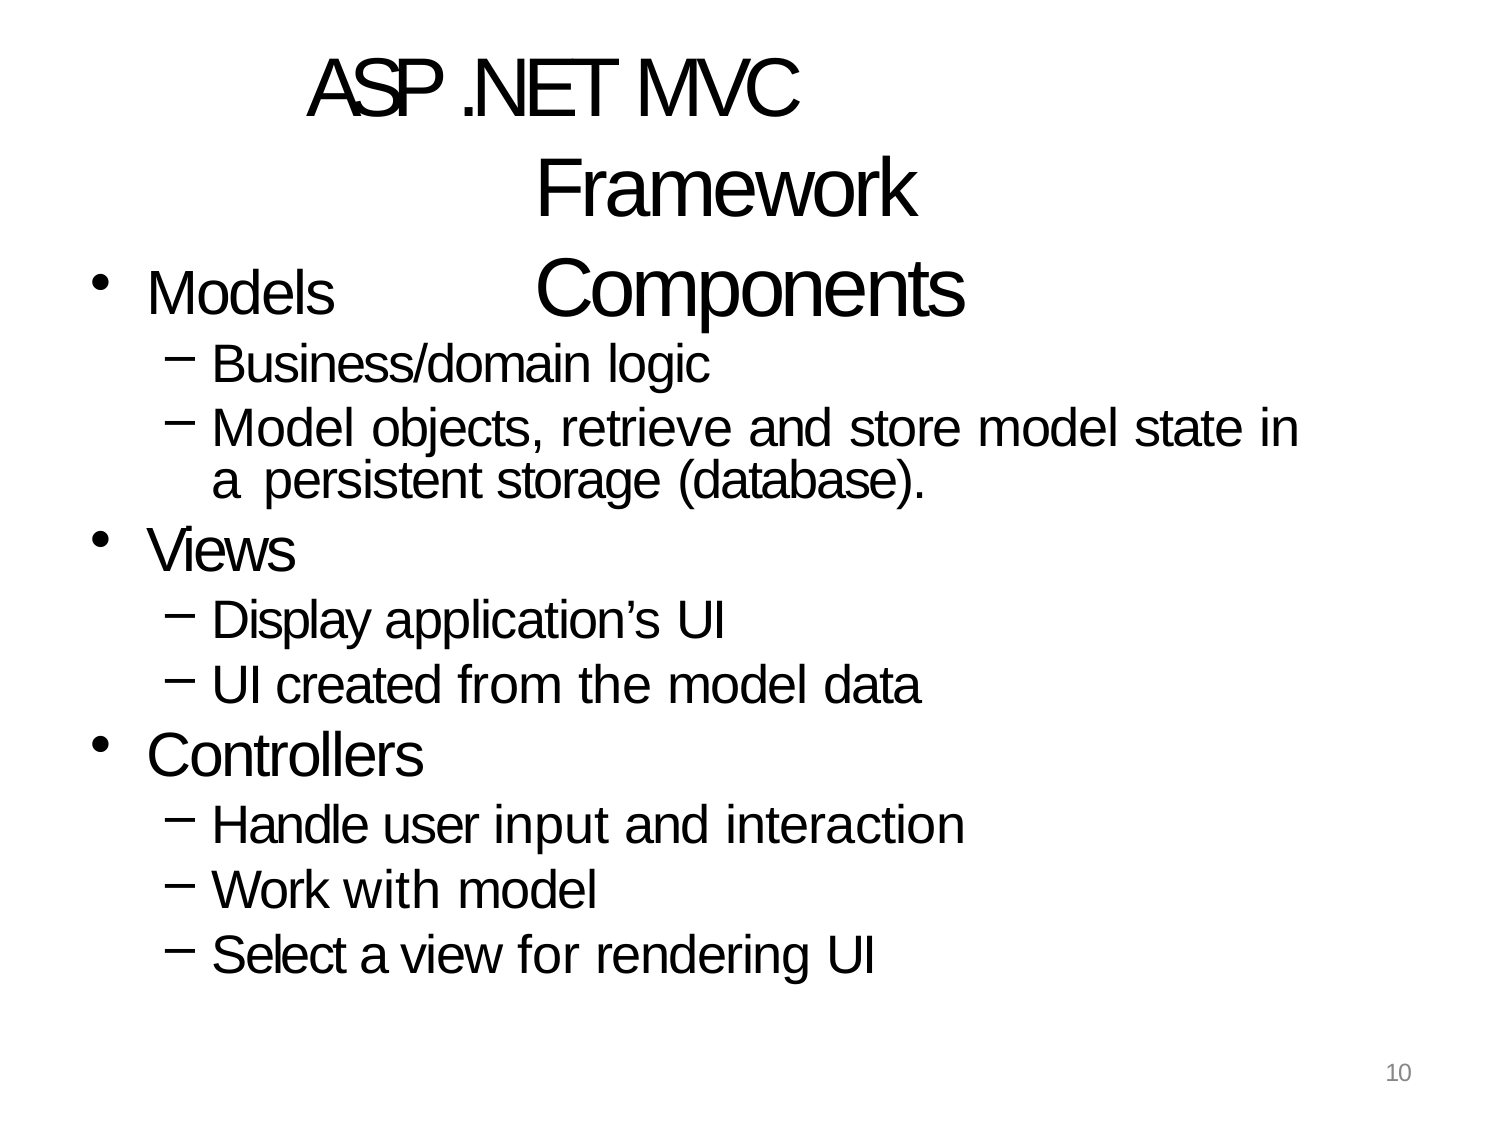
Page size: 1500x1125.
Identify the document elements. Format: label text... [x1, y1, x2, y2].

slide_number 10 [1297, 1060, 1413, 1086]
title ASP .NET MVC Framework Components [304, 31, 1196, 250]
text_box Models Business/domain logic Model objects, retrieve and store model state in a persistent storage (database). Views Display application’s UI UI created from the model data Controllers Handle user input and interaction Work with model Select a view for rendering UI [87, 250, 1308, 985]
